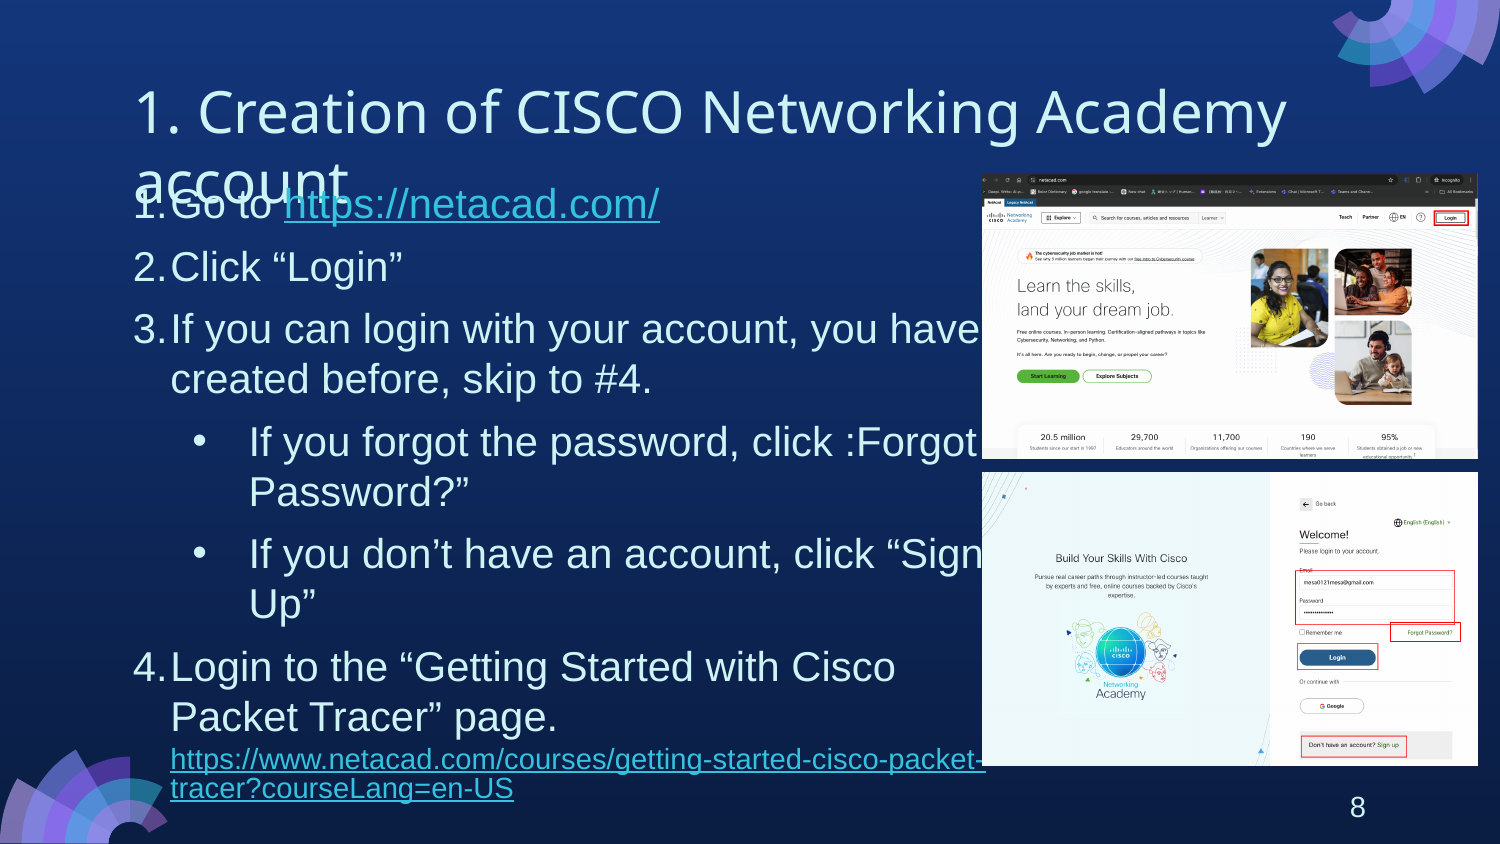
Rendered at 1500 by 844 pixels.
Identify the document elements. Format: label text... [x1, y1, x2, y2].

text_box 8 [874, 780, 1381, 826]
picture [982, 173, 1479, 459]
picture [982, 472, 1479, 767]
text_box Go to https://netacad.com/ Click “Login” If you can login with your account, you have created before, skip to #4. If you forgot the password, click :Forgot Password?” If you don’t have an account, click “Sign Up” Login to the “Getting Started with Cisco Packet Tracer” page. https://www.netacad.com/courses/getting-started-cisco-packet-tracer?courseLang=en-US [118, 169, 1003, 783]
title 1. Creation of CISCO Networking Academy account [118, 60, 1382, 155]
